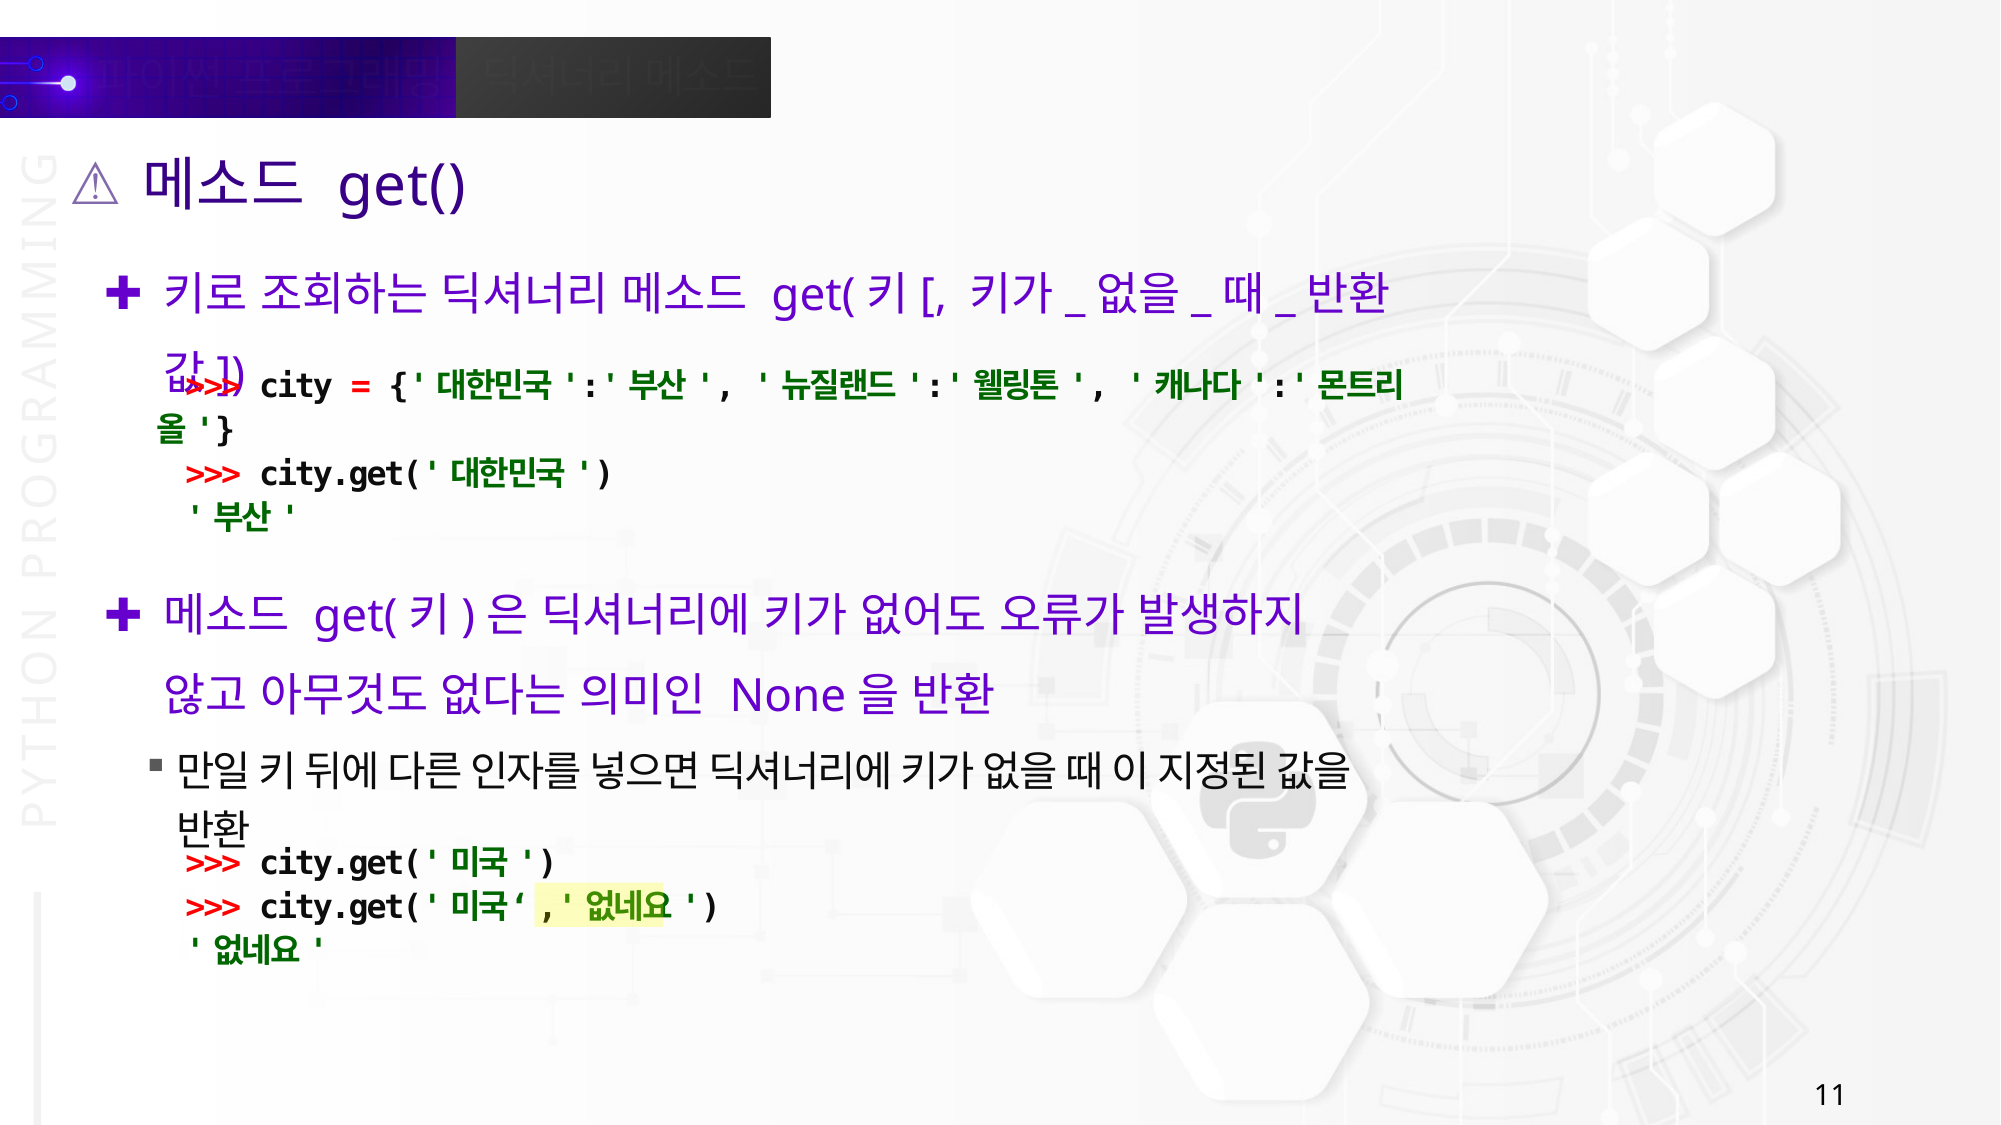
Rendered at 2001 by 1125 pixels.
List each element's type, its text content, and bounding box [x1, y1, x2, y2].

text_box 키로 조회하는 딕셔너리 메소드 get(키[, 키가_없을_때_반환 값]) [89, 233, 1468, 407]
text_box >>> city = {'대한민국':'부산', '뉴질랜드':'웰링톤', '캐나다':'몬트리올'} >>> city.get('대한민국') '부산' [149, 354, 1486, 599]
text_box 메소드 get(키)은 딕셔너리에 키가 없어도 오류가 발생하지 않고 아무것도 없다는 의미인 None을 반환 [89, 554, 1385, 728]
text_box 만일 키 뒤에 다른 인자를 넣으면 딕셔너리에 키가 없을 때 이 지정된 값을 반환 [131, 729, 1431, 861]
slide_number 11 [1412, 1066, 1863, 1125]
picture [0, 0, 2001, 1125]
text_box >>> city.get('미국') >>> city.get('미국‘,'없네요') '없네요' [149, 831, 1486, 1076]
text_box [534, 882, 664, 928]
text_box 메소드 get() [54, 140, 1185, 225]
